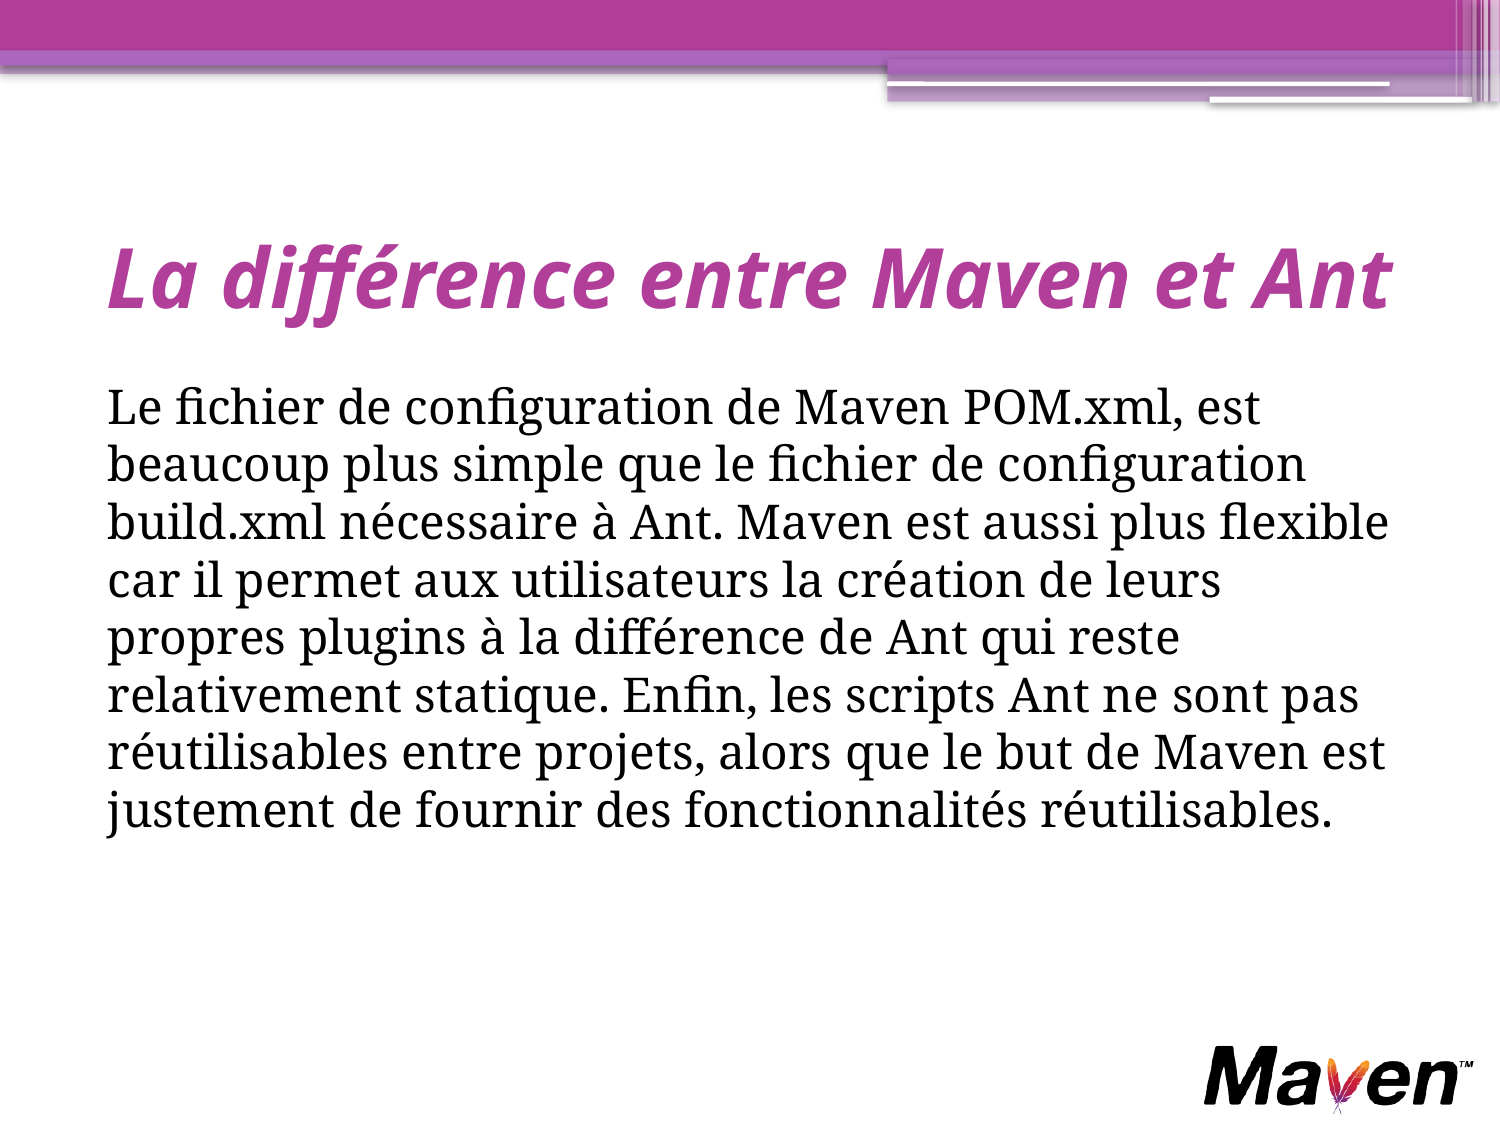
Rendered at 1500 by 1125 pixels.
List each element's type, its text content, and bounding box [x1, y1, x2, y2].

title La différence entre Maven et Ant [75, 187, 1425, 363]
list Le fichier de configuration de Maven POM.xml, est beaucoup plus simple que le fichier de configuration build.xml nécessaire à Ant. Maven est aussi plus flexible car il permet aux utilisateurs la création de leurs propres plugins à la différence de Ant qui reste relativement statique. Enfin, les scripts Ant ne sont pas réutilisables entre projets, alors que le but de Maven est justement de fournir des fonctionnalités réutilisables. [75, 368, 1425, 1079]
picture [1198, 1043, 1475, 1114]
